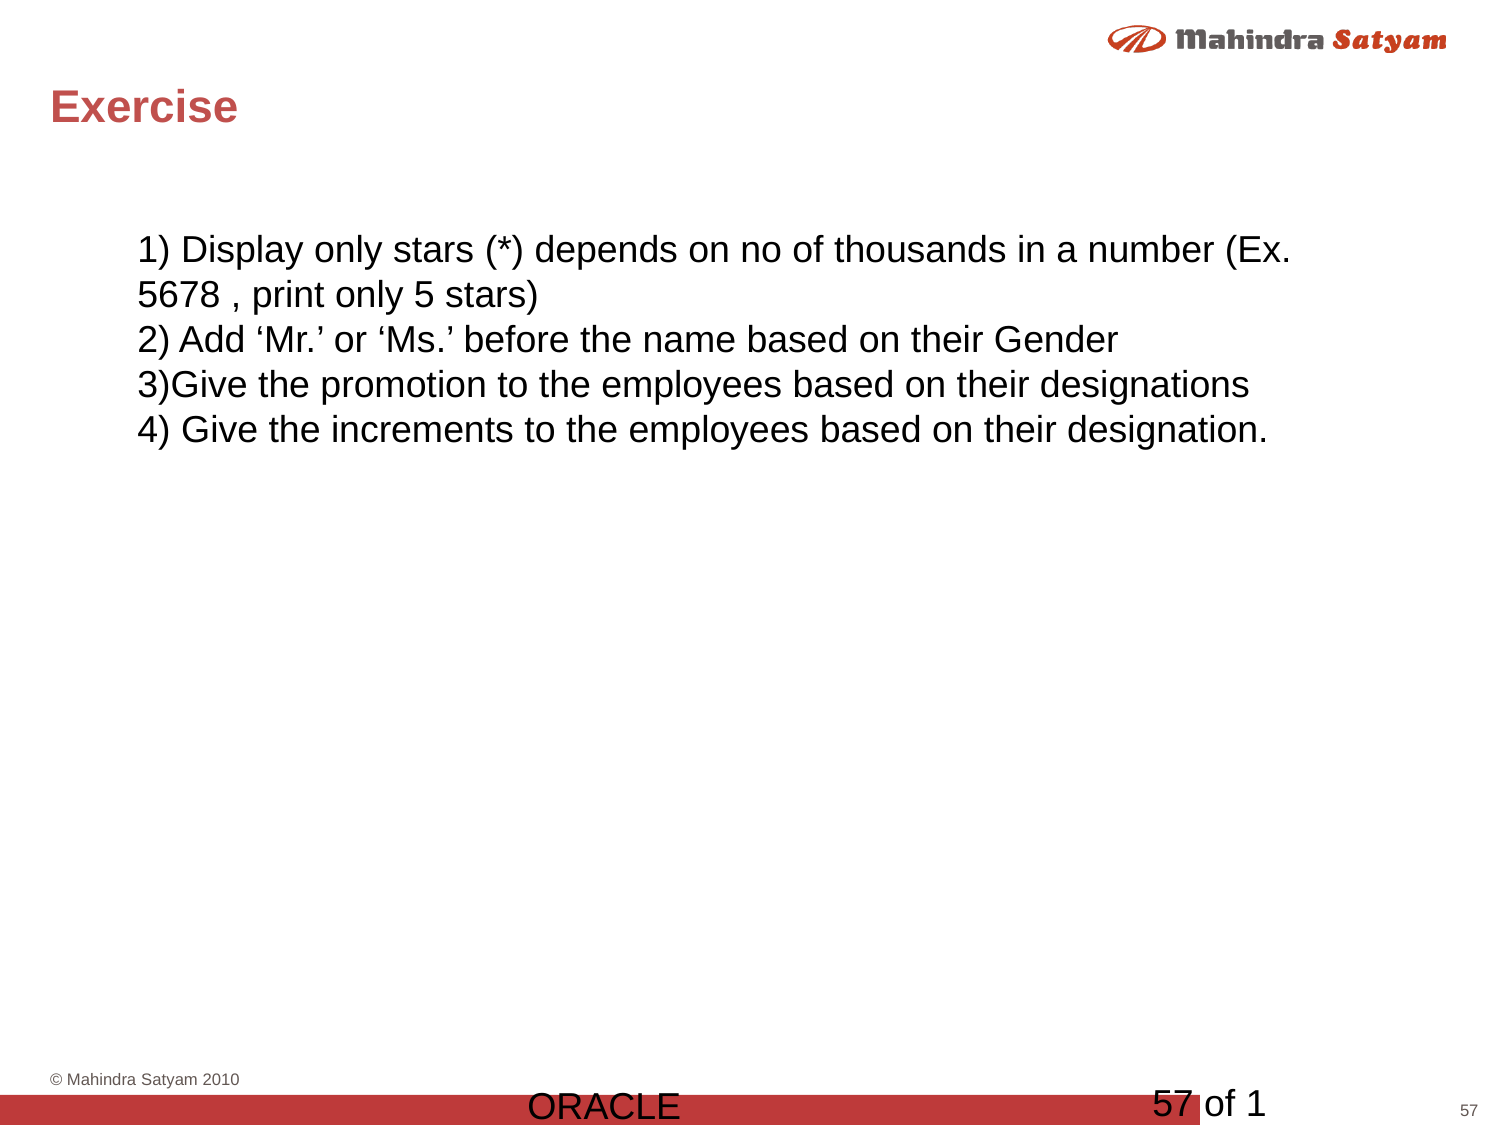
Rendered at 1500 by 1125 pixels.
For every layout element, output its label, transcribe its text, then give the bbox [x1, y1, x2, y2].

title Exercise [49, 76, 1452, 133]
footer ORACLE [512, 1074, 988, 1116]
slide_number 57 of 1 [1137, 1071, 1488, 1125]
picture [1107, 25, 1446, 53]
list 1) Display only stars (*) depends on no of thousands in a number (Ex. 5678 , print only 5 stars) 2) Add ‘Mr.’ or ‘Ms.’ before the name based on their Gender 3)Give the promotion to the employees based on their designations 4) Give the increments to the employees based on their designation. [137, 224, 1376, 453]
